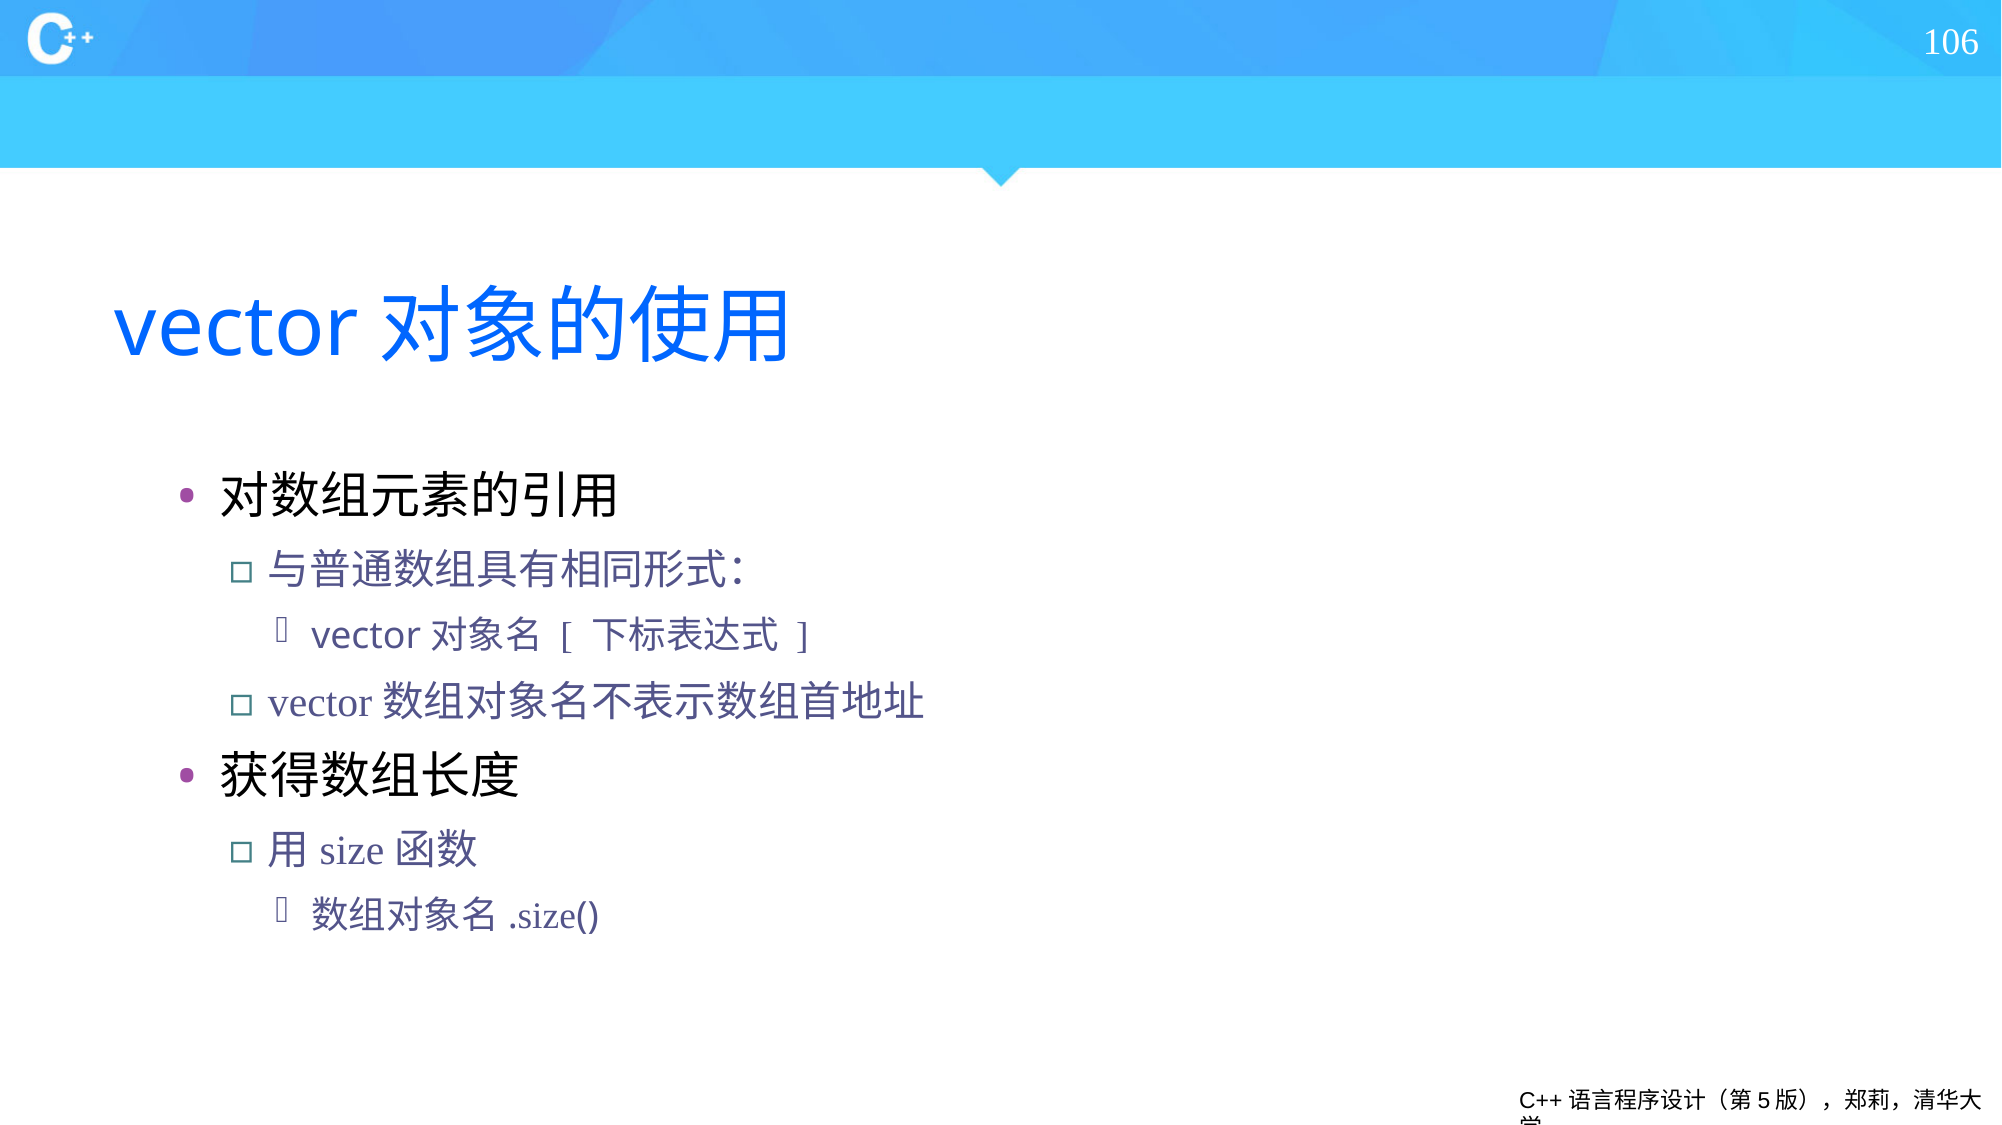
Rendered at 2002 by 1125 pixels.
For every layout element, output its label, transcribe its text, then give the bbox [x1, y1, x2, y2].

list 对数组元素的引用 与普通数组具有相同形式： vector对象名 [ 下标表达式 ] vector数组对象名不表示数组首地址 获得数组长度 用size函数 数组对象名.size() [145, 456, 1851, 1032]
picture [0, 0, 2002, 1125]
slide_number 106 [1543, 9, 1995, 70]
title vector对象的使用 [99, 234, 1901, 410]
